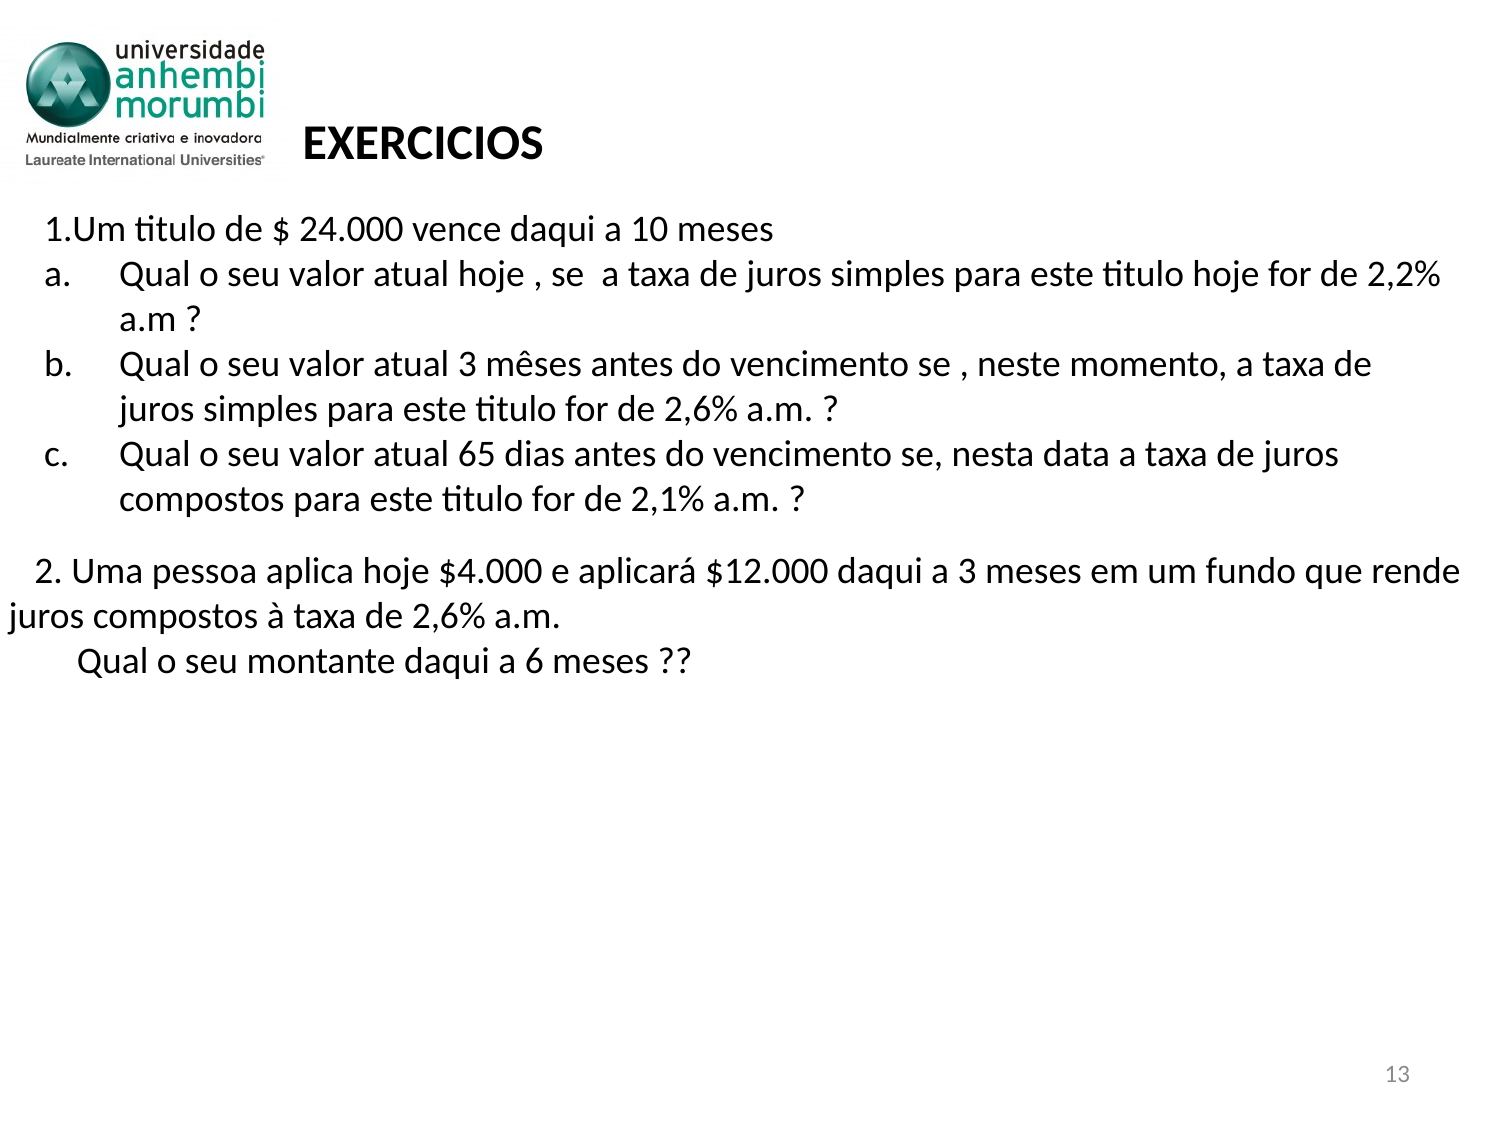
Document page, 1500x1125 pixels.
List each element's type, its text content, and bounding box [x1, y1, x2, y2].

text_box EXERCICIOS [293, 102, 559, 178]
slide_number 13 [1074, 1042, 1425, 1103]
text_box 2. Uma pessoa aplica hoje $4.000 e aplicará $12.000 daqui a 3 meses em um fundo que rende juros compostos à taxa de 2,6% a.m. Qual o seu montante daqui a 6 meses ?? [0, 538, 1500, 734]
text_box 1.Um titulo de $ 24.000 vence daqui a 10 meses Qual o seu valor atual hoje , se a taxa de juros simples para este titulo hoje for de 2,2% a.m ? Qual o seu valor atual 3 mêses antes do vencimento se , neste momento, a taxa de juros simples para este titulo for de 2,6% a.m. ? Qual o seu valor atual 65 dias antes do vencimento se, nesta data a taxa de juros compostos para este titulo for de 2,1% a.m. ? [29, 196, 1471, 526]
picture [0, 8, 290, 197]
